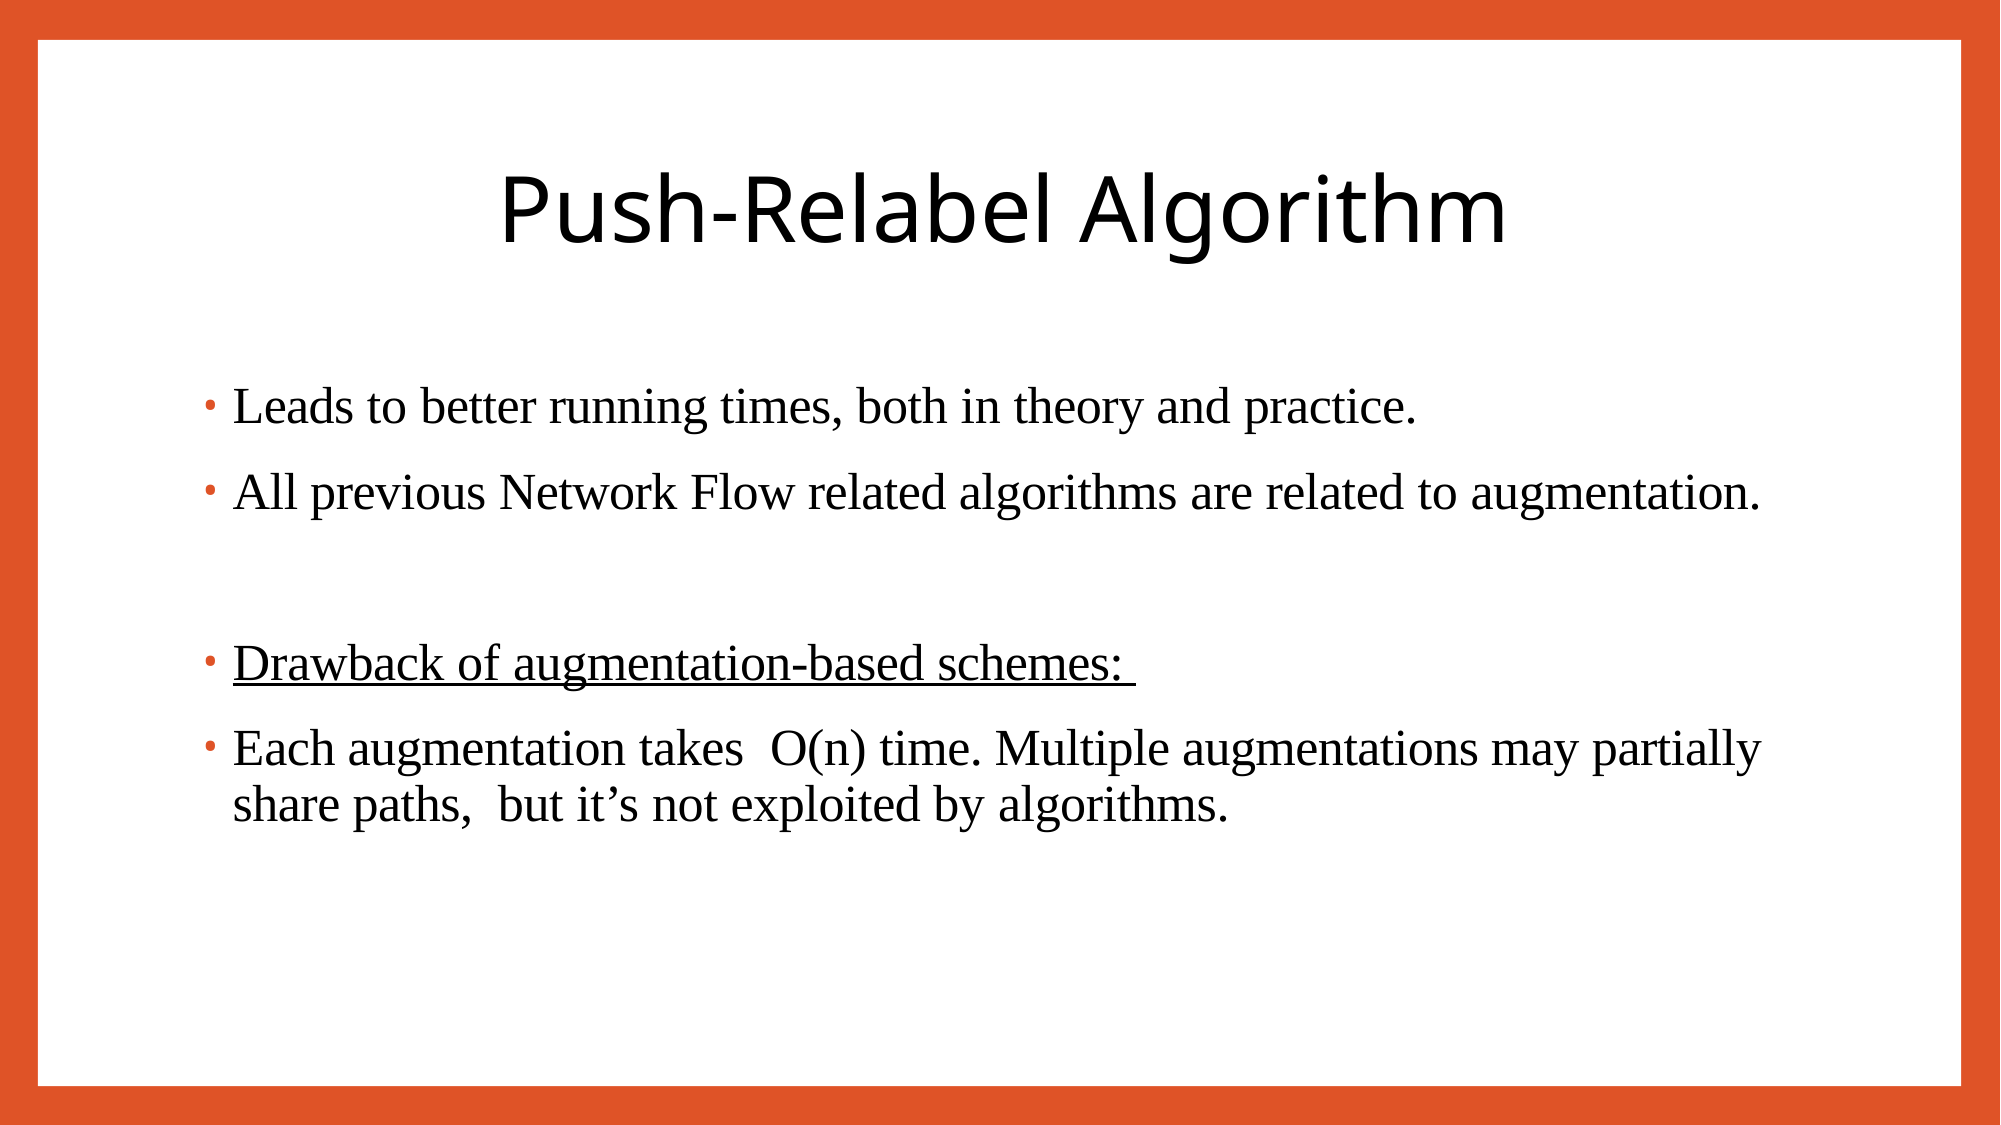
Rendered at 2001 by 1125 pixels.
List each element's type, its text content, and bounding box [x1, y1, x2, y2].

title Push-Relabel Algorithm [180, 141, 1830, 285]
list Leads to better running times, both in theory and practice. All previous Network Flow related algorithms are related to augmentation. Drawback of augmentation-based schemes: Each augmentation takes O(n) time. Multiple augmentations may partially share paths, but it’s not exploited by algorithms. [180, 371, 1830, 963]
